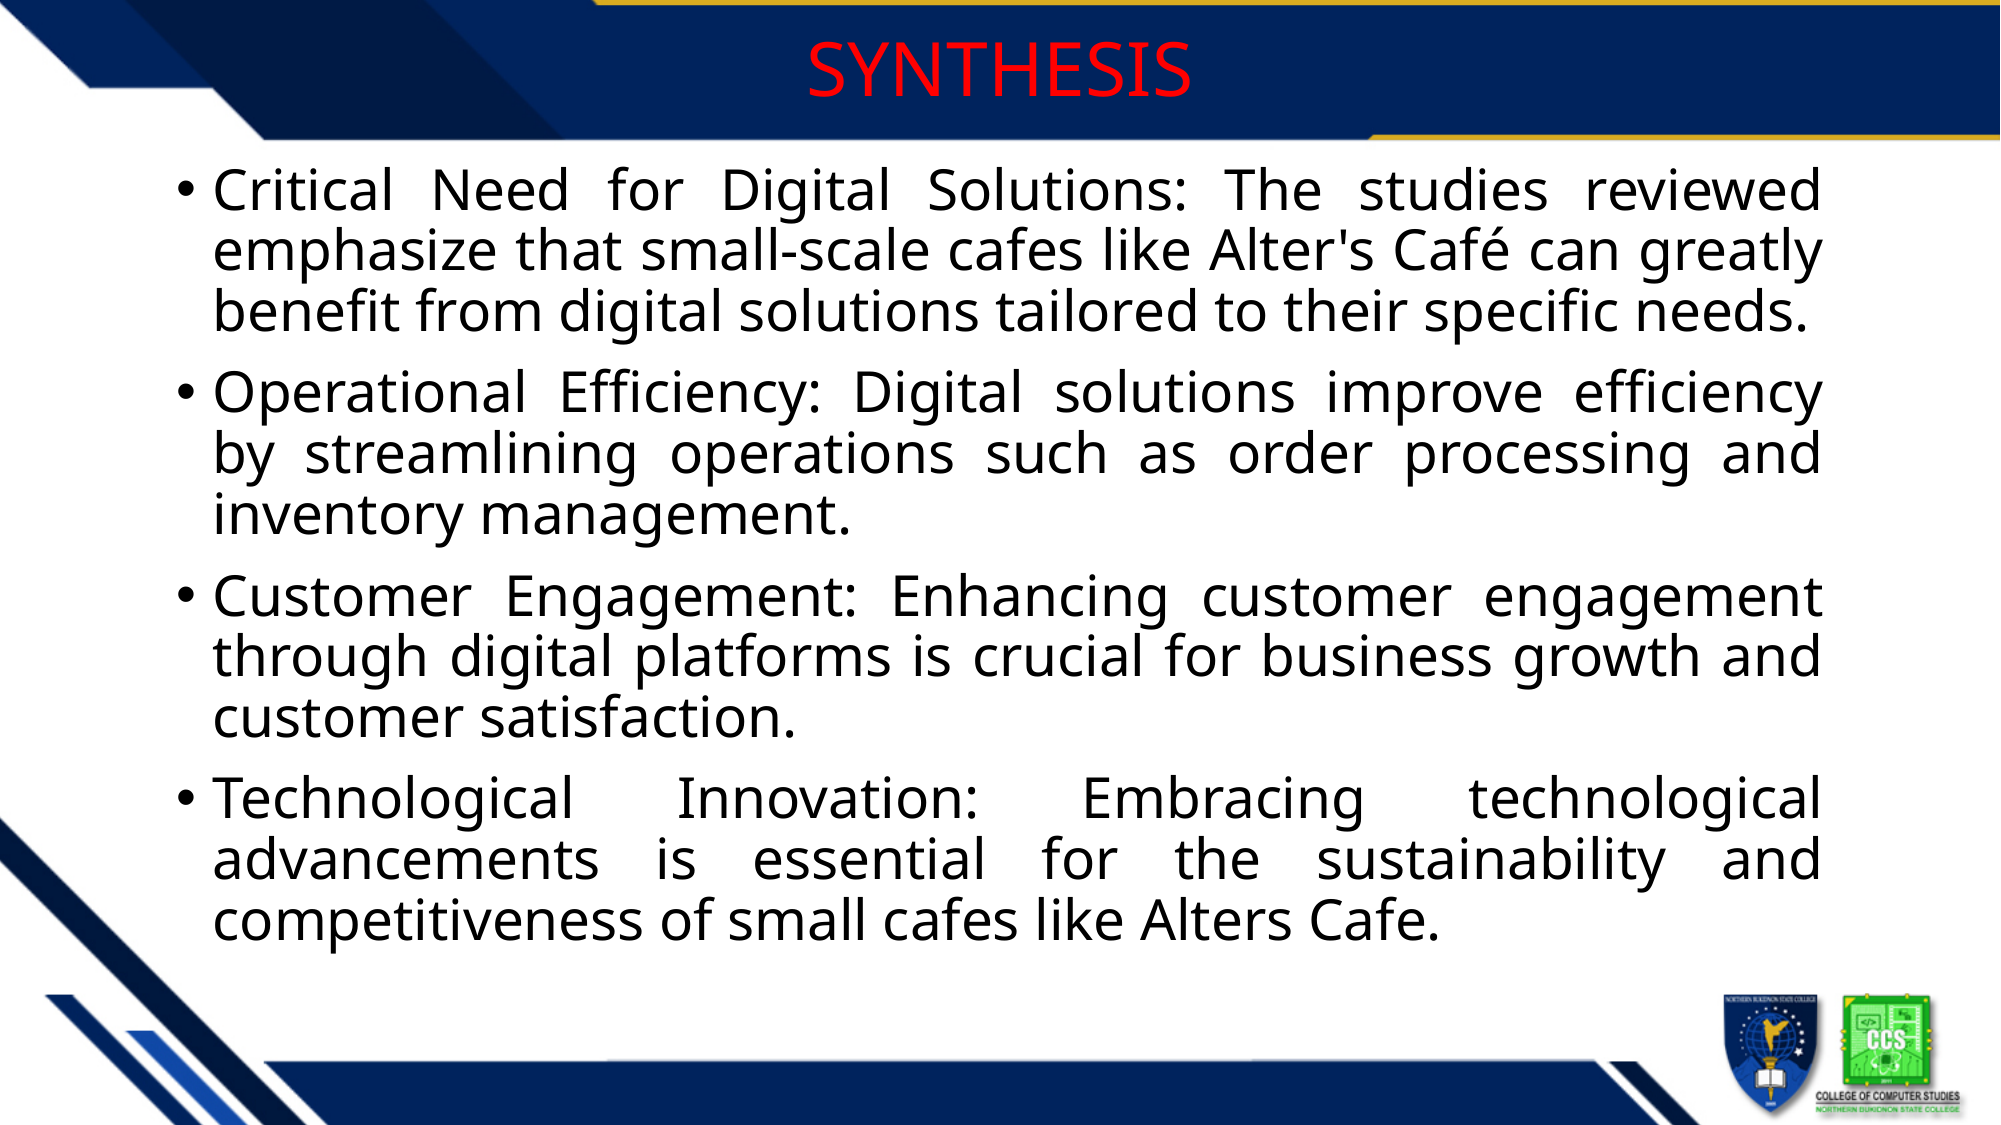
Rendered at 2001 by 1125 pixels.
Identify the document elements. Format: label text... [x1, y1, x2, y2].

list Critical Need for Digital Solutions: The studies reviewed emphasize that small-scale cafes like Alter's Café can greatly benefit from digital solutions tailored to their specific needs. Operational Efficiency: Digital solutions improve efficiency by streamlining operations such as order processing and inventory management. Customer Engagement: Enhancing customer engagement through digital platforms is crucial for business growth and customer satisfaction. Technological Innovation: Embracing technological advancements is essential for the sustainability and competitiveness of small cafes like Alters Cafe. [161, 153, 1839, 972]
picture [0, 0, 2000, 1125]
title SYNTHESIS [135, 0, 1865, 145]
